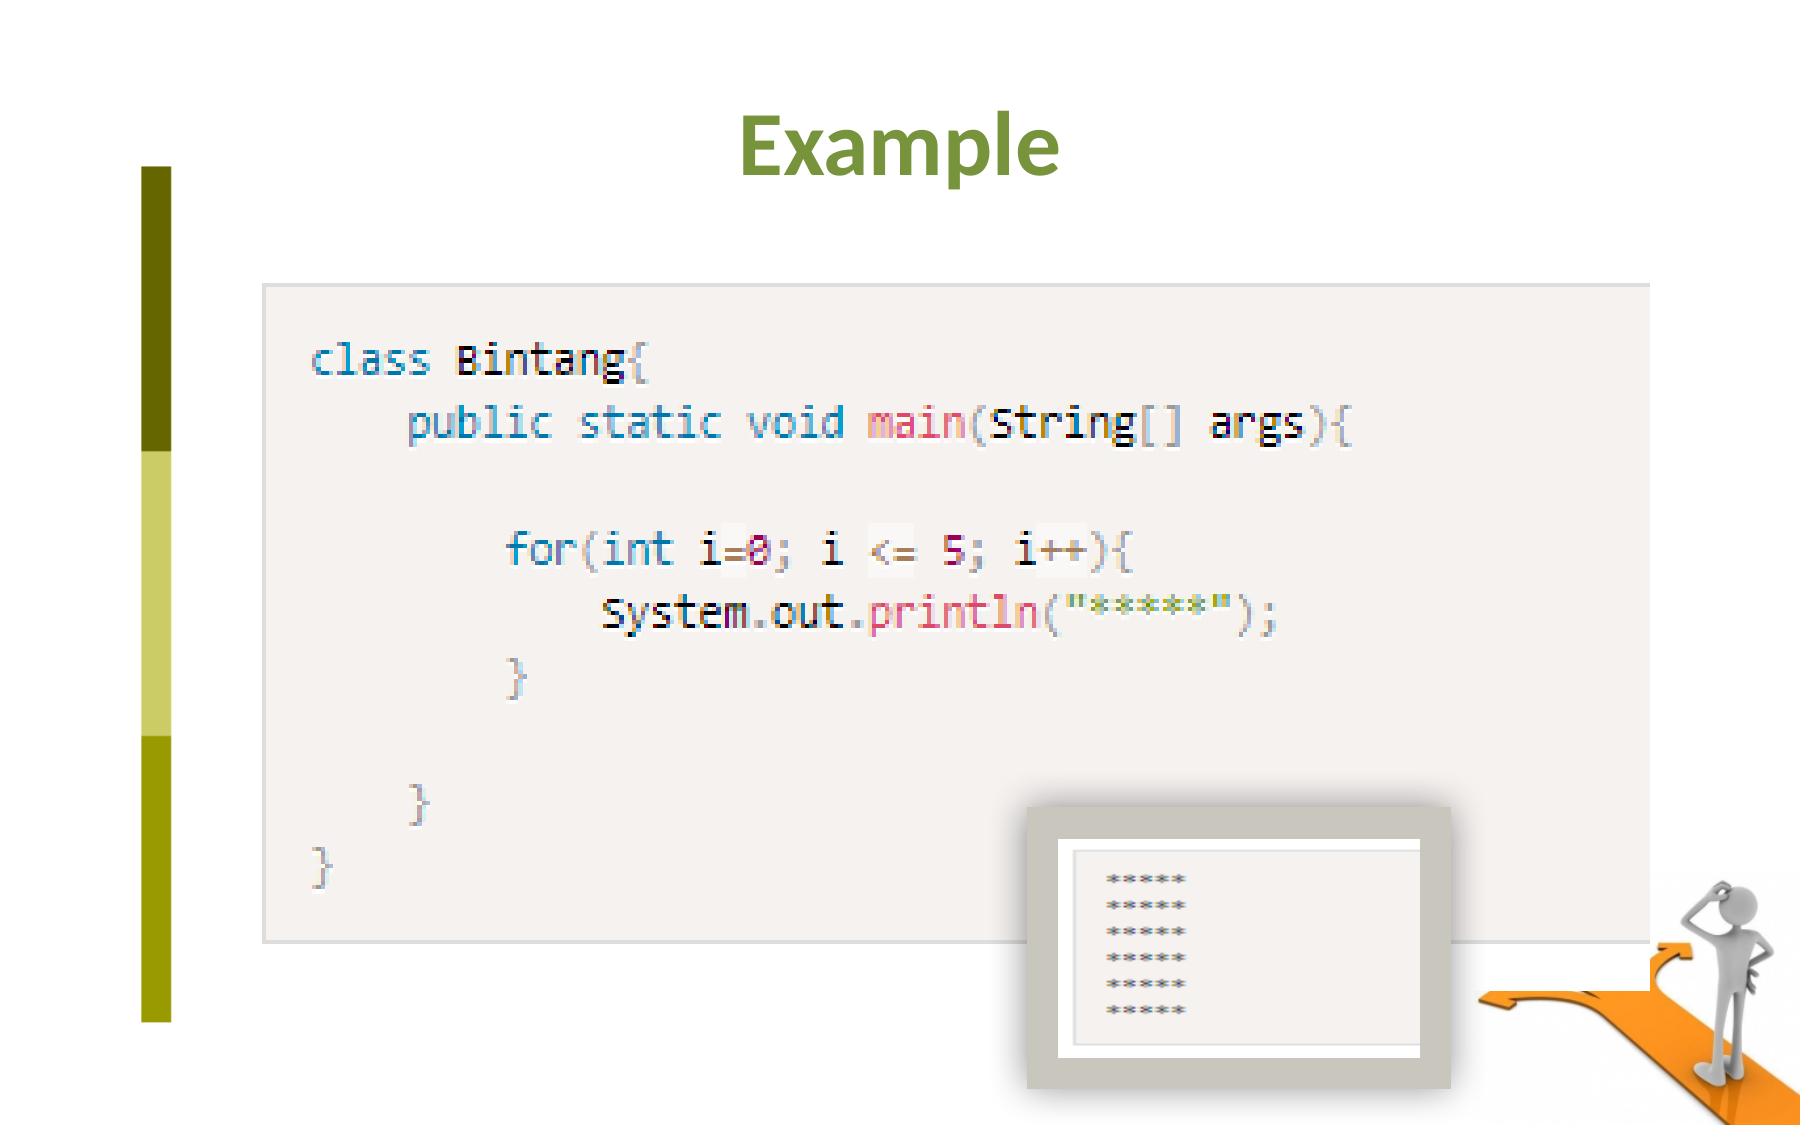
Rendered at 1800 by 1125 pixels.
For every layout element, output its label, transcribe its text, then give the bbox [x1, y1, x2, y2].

picture [128, 162, 185, 1032]
picture [241, 262, 1800, 1125]
title Example [90, 45, 1710, 233]
